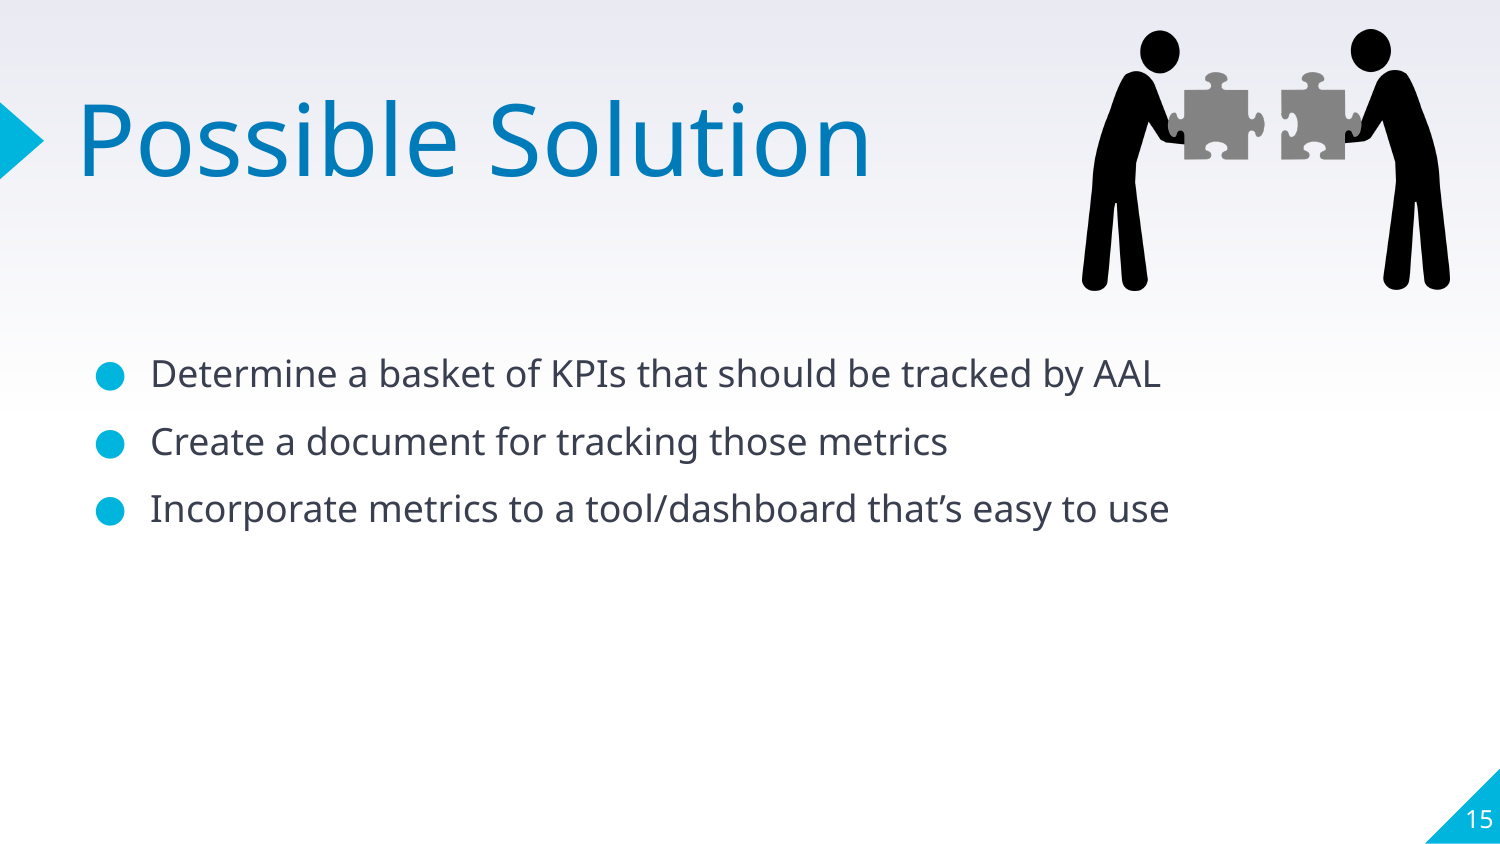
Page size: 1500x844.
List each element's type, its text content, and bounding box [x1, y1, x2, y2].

title Possible Solution [75, 99, 1001, 277]
list Determine a basket of KPIs that should be tracked by AAL Create a document for tracking those metrics Incorporate metrics to a tool/dashboard that’s easy to use [75, 327, 1259, 767]
picture [1082, 29, 1451, 292]
slide_number ‹#› [1418, 760, 1494, 838]
